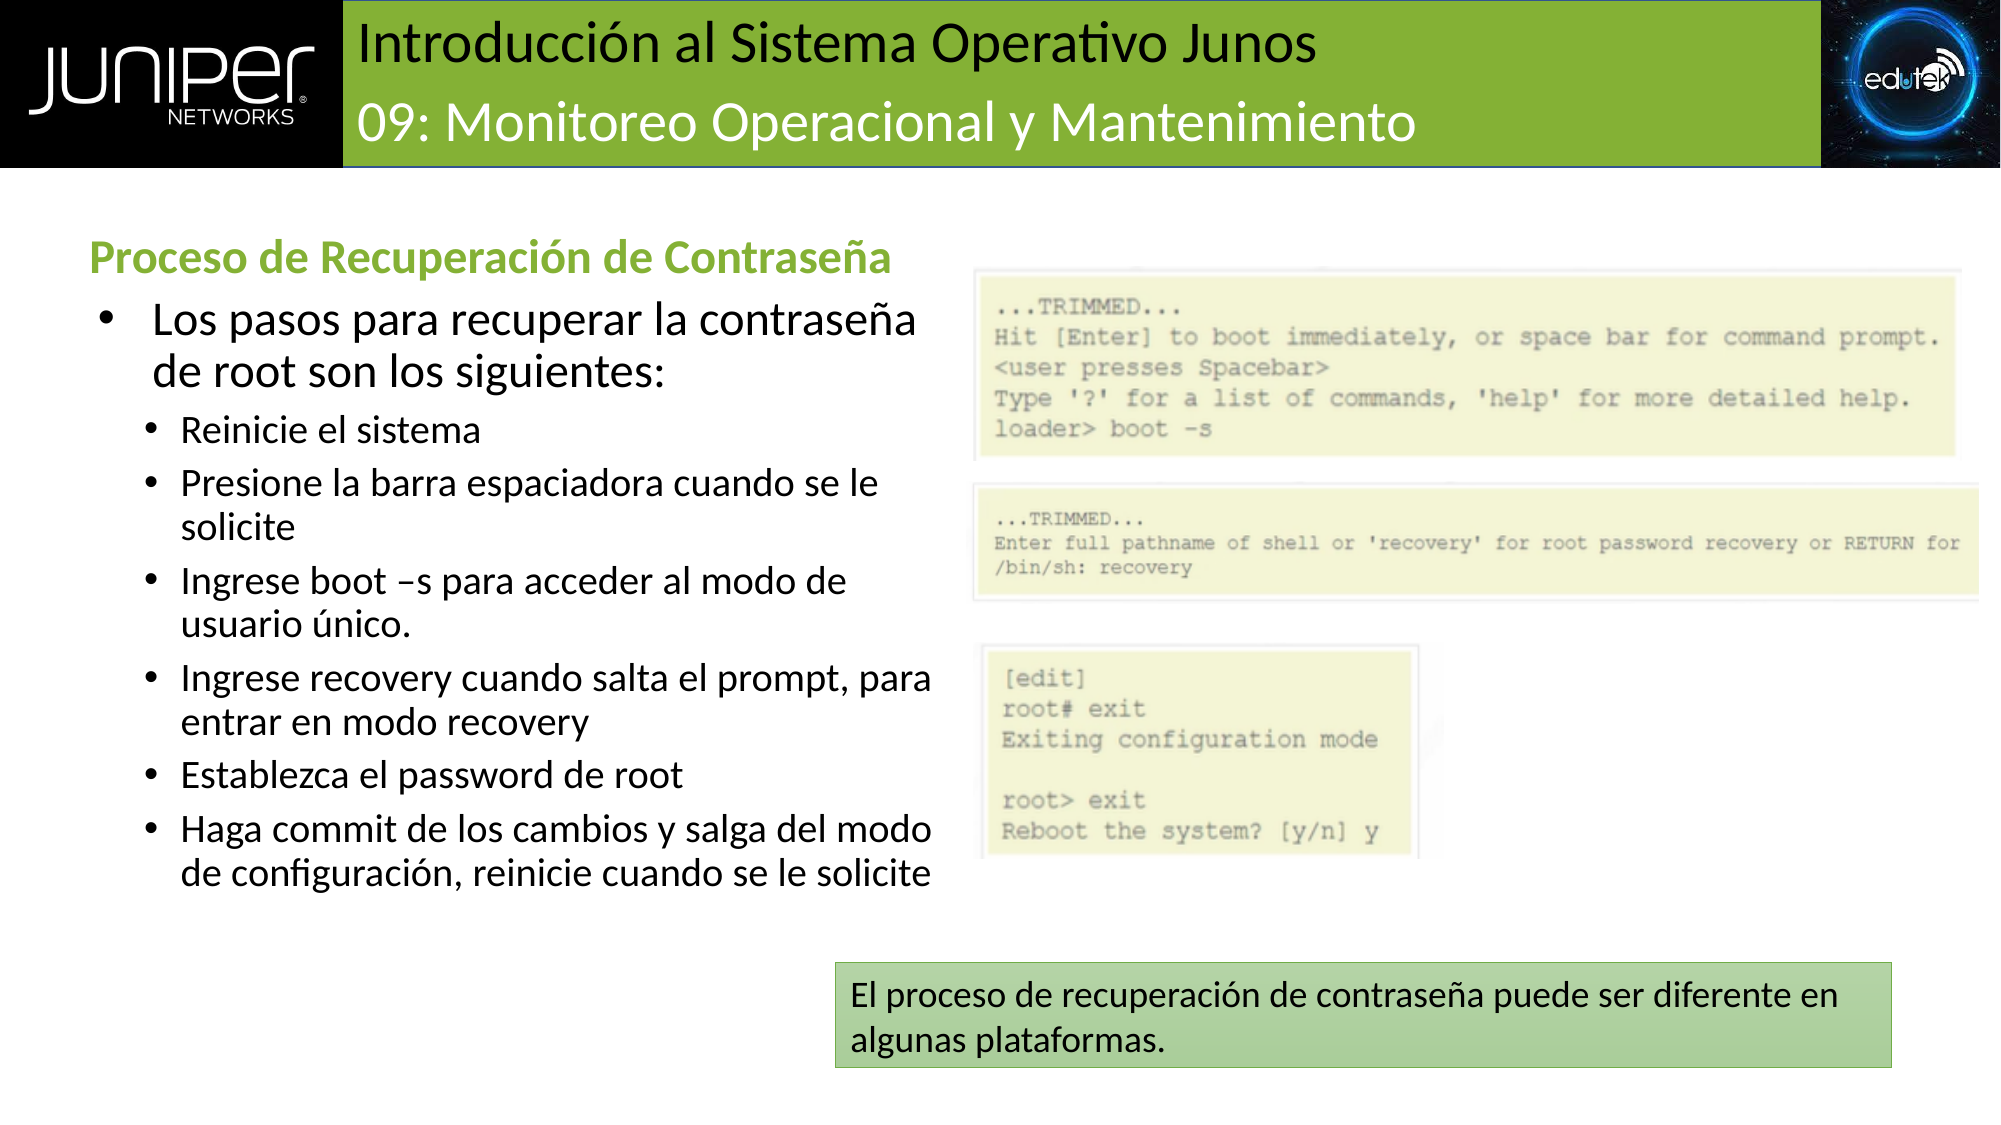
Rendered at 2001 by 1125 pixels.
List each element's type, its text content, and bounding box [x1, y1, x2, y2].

picture [973, 642, 1444, 859]
picture [0, 0, 343, 168]
title Introducción al Sistema Operativo Junos [342, 3, 2000, 84]
text_box El proceso de recuperación de contraseña puede ser diferente en algunas plataformas. [835, 962, 1892, 1068]
list 09: Monitoreo Operacional y Mantenimiento [342, 83, 1606, 168]
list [973, 266, 1962, 461]
list Proceso de Recuperación de Contraseña Los pasos para recuperar la contraseña de root son los siguientes: Reinicie el sistema Presione la barra espaciadora cuando se le solicite Ingrese boot –s para acceder al modo de usuario único. Ingrese recovery cuando salta el prompt, para entrar en modo recovery Establezca el password de root Haga commit de los cambios y salga del modo de configuración, reinicie cuando se le solicite [74, 223, 951, 938]
picture [966, 481, 1979, 604]
picture [1821, 0, 2001, 168]
